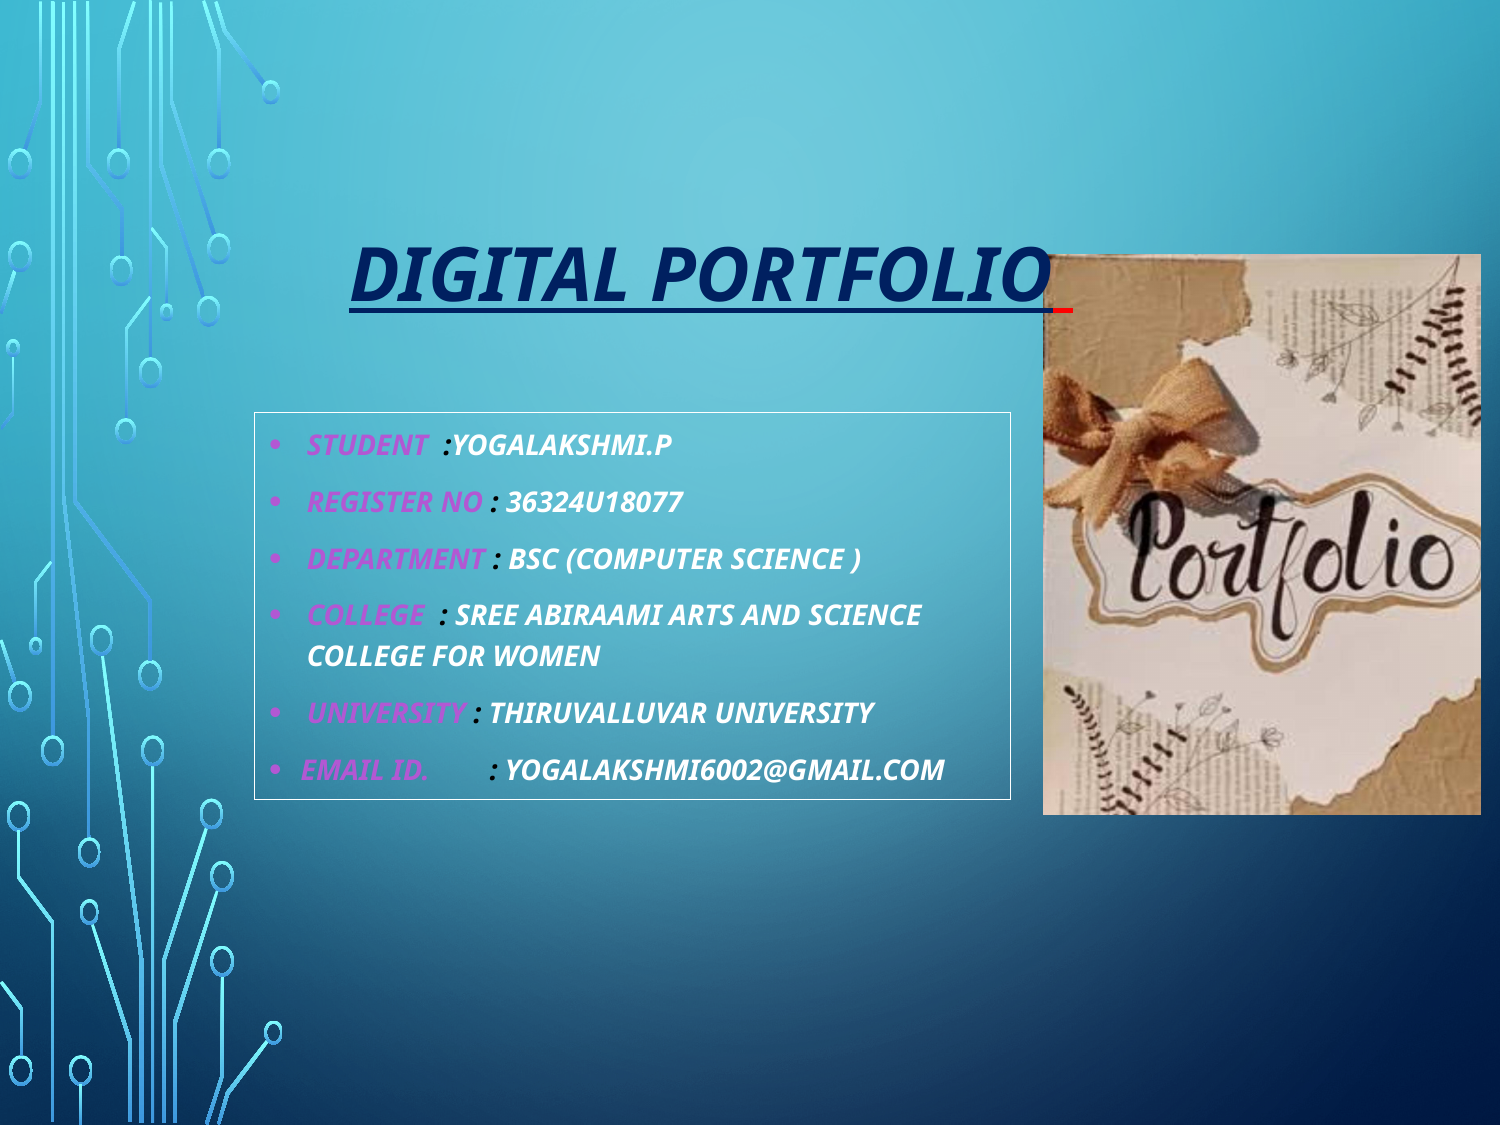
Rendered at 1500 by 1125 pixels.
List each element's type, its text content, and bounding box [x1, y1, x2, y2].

subtitle STUDENT :YOGALAKSHMI.P REGISTER NO : 36324u18077 Department : bsc (Computer science ) College : sree abiraami arts and science college for women University : thiruvalluvar university Email id. : yogalakshmi6002@gmail.com [254, 412, 1011, 800]
title Digital portfolio [334, 166, 1432, 326]
picture [1042, 254, 1481, 815]
